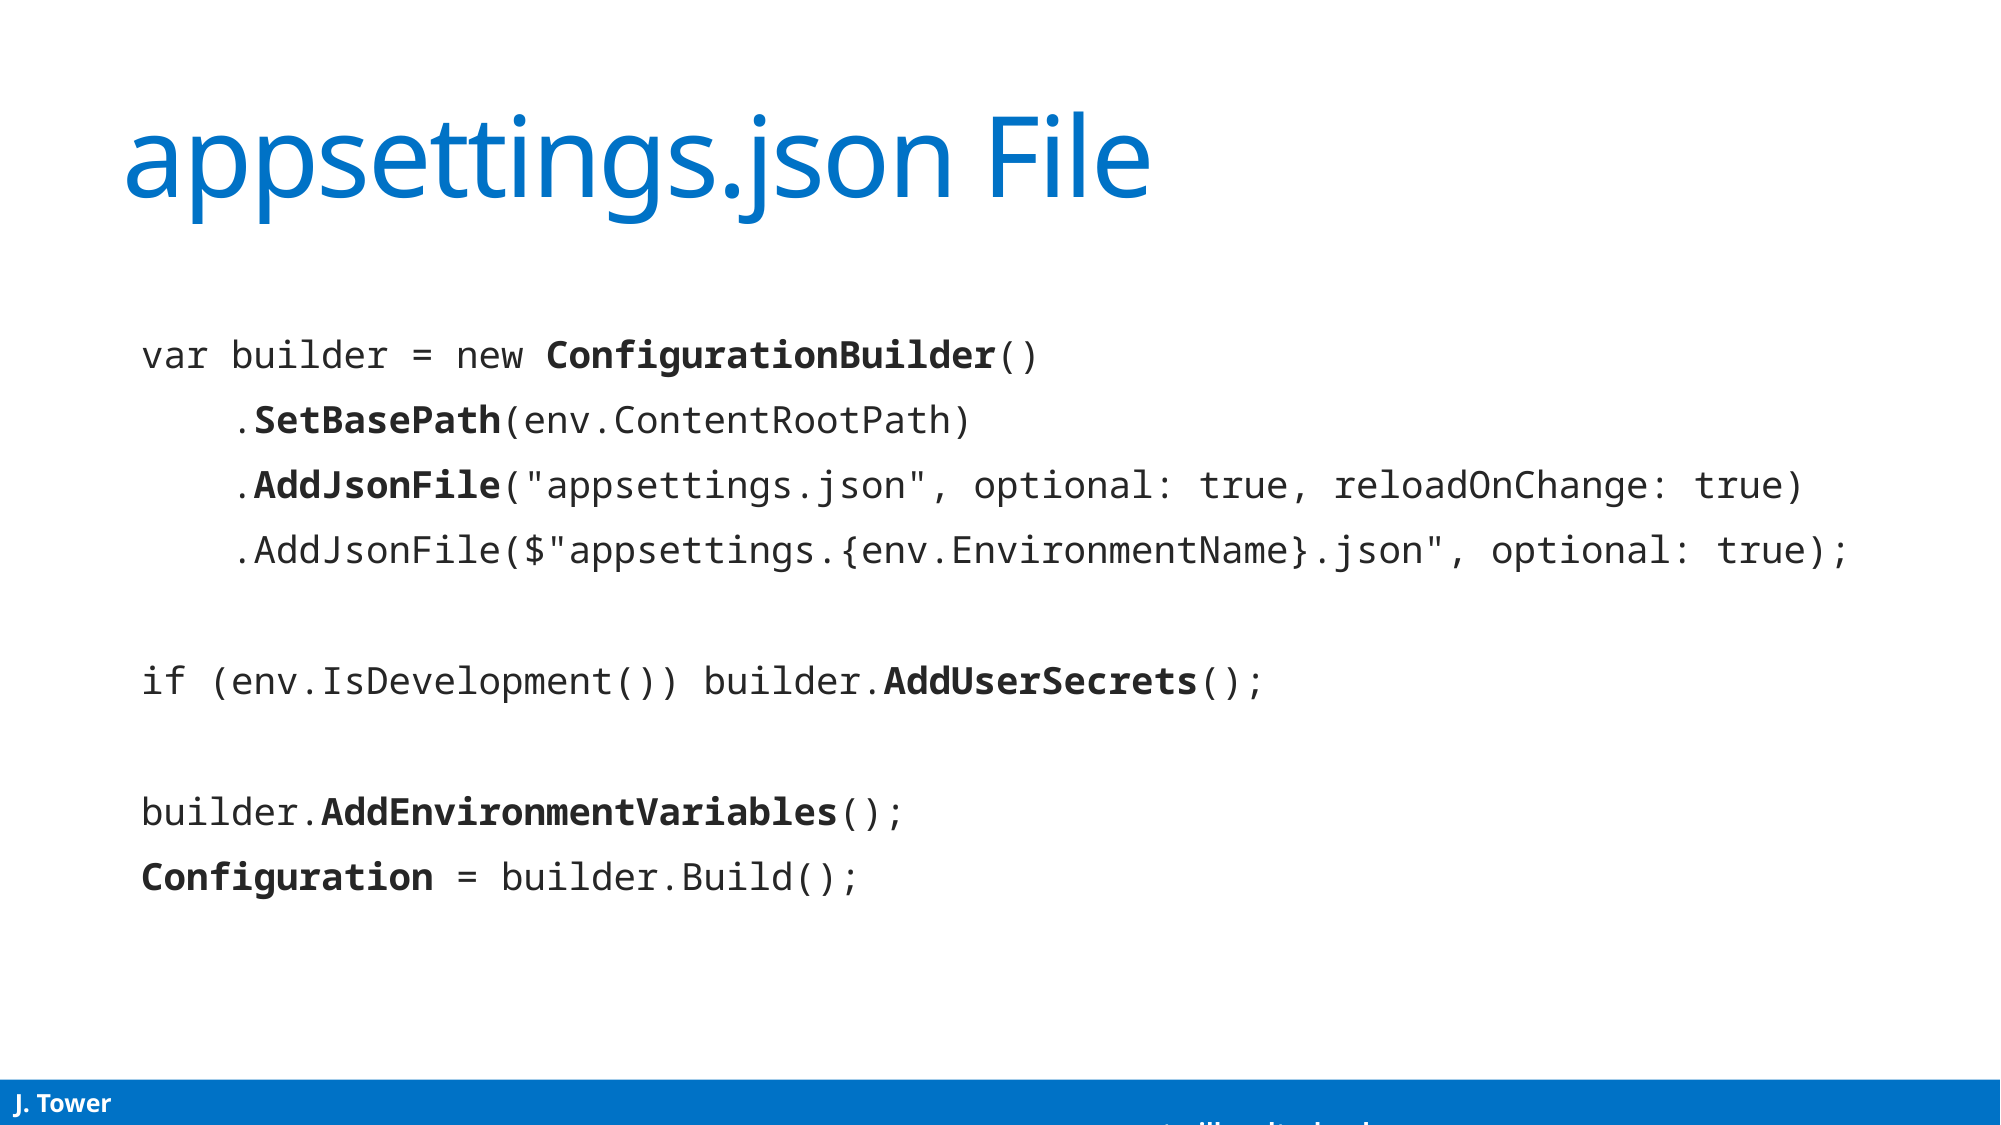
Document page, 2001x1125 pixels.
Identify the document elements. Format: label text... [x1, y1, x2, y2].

title appsettings.json File [107, 81, 1875, 244]
list var builder = new ConfigurationBuilder() .SetBasePath(env.ContentRootPath) .AddJsonFile("appsettings.json", optional: true, reloadOnChange: true) .AddJsonFile($"appsettings.{env.EnvironmentName}.json", optional: true); if (env.IsDevelopment()) builder.AddUserSecrets(); builder.AddEnvironmentVariables(); Configuration = builder.Build(); [111, 329, 1876, 948]
